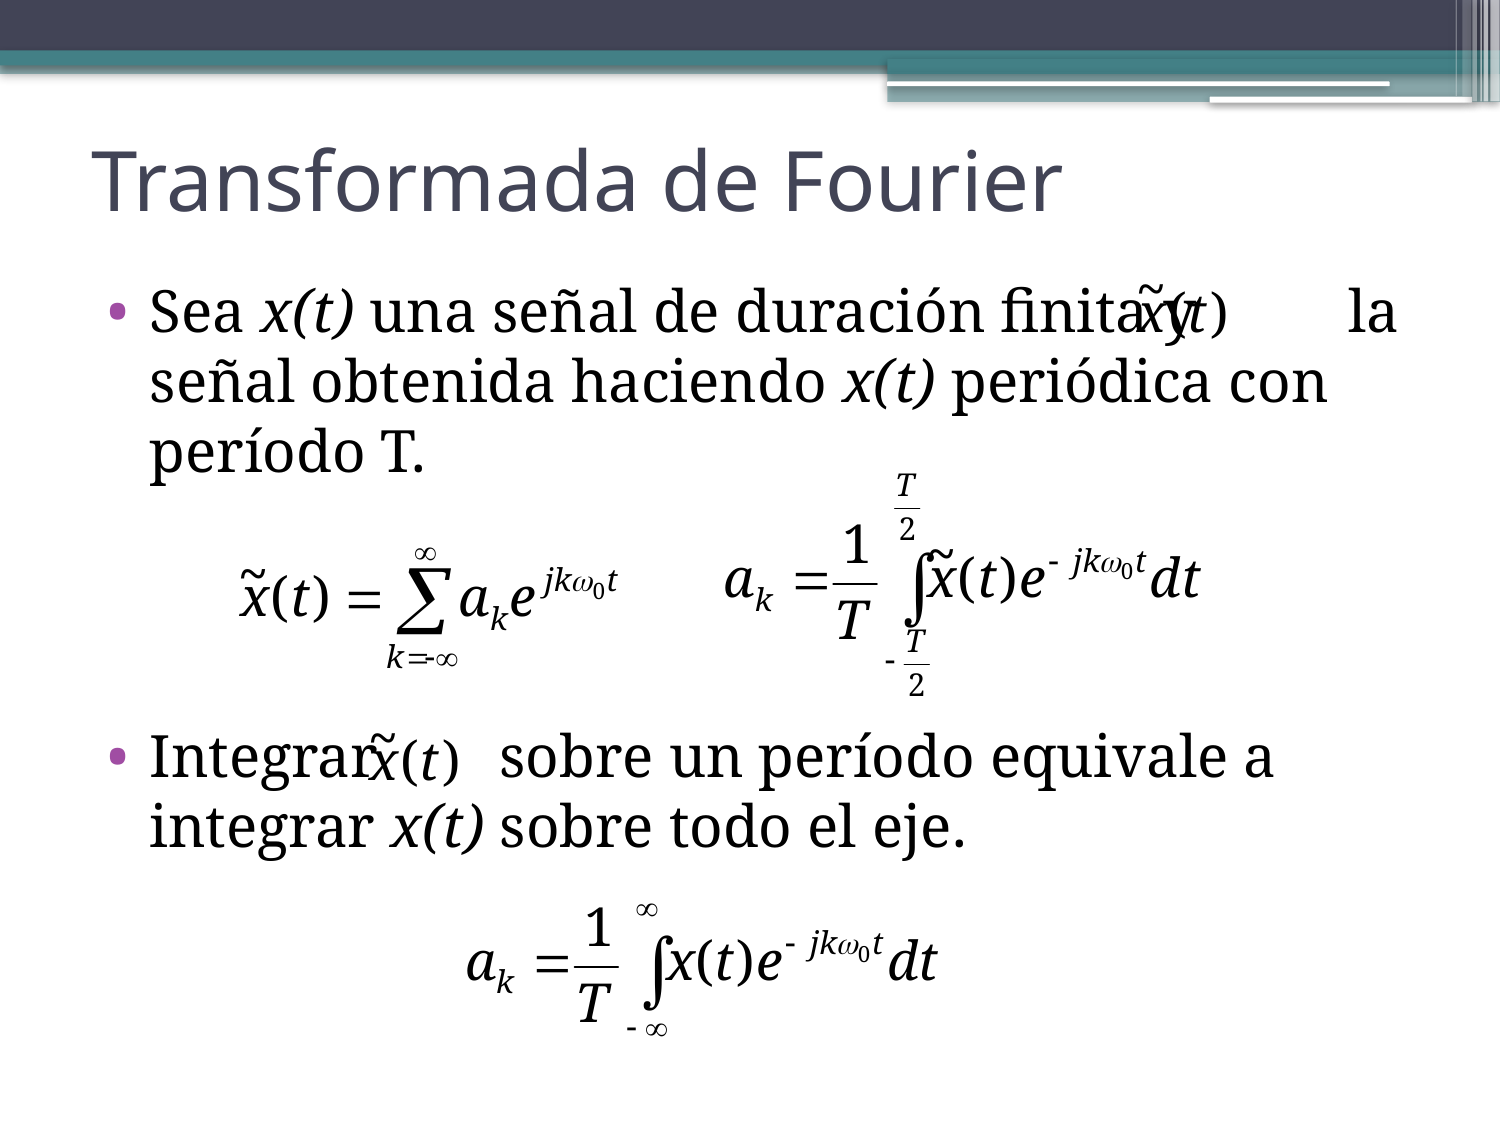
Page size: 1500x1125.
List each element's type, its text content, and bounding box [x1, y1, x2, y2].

list Sea x(t) una señal de duración finita y la señal obtenida haciendo x(t) periódica con período T. Integrar sobre un período equivale a integrar x(t) sobre todo el eje. [74, 266, 1426, 918]
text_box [716, 458, 1215, 710]
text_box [229, 526, 635, 680]
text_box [359, 726, 472, 799]
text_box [457, 881, 951, 1048]
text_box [1127, 278, 1240, 351]
title Transformada de Fourier [76, 89, 1428, 266]
